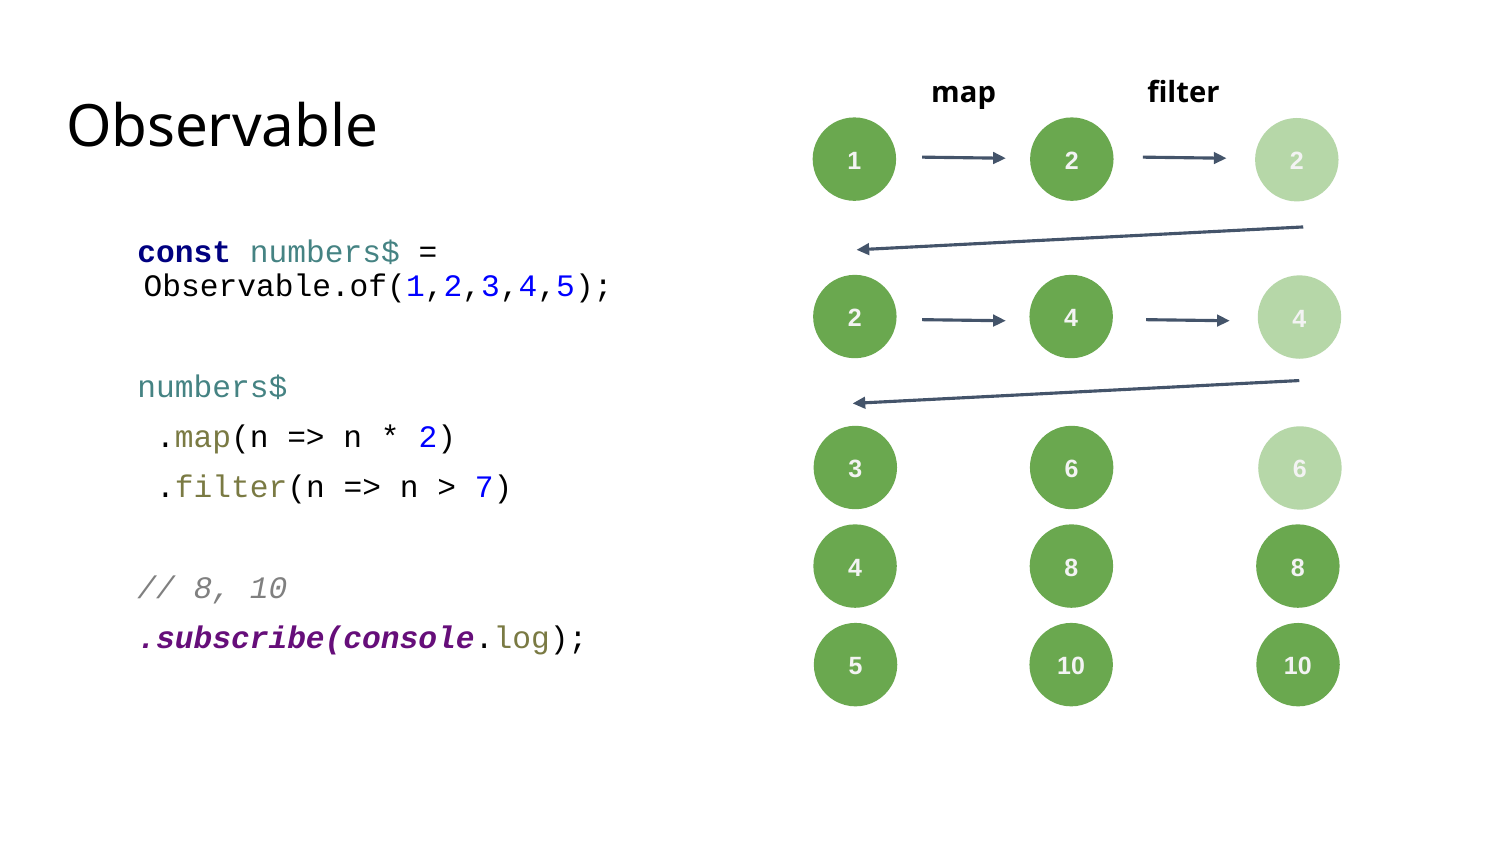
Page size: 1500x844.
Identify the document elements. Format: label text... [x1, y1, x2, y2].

text_box 5 [813, 622, 898, 707]
text_box 3 [813, 425, 898, 510]
text_box 4 [1029, 274, 1113, 359]
text_box 4 [813, 524, 897, 608]
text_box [852, 380, 1300, 404]
text_box 2 [1255, 117, 1339, 202]
text_box 8 [1256, 524, 1340, 608]
text_box map [897, 58, 1031, 116]
text_box 4 [1257, 275, 1342, 359]
text_box 10 [1029, 622, 1113, 707]
text_box 2 [1030, 117, 1114, 201]
text_box 2 [813, 274, 897, 359]
text_box 1 [812, 117, 897, 201]
text_box 10 [1256, 622, 1340, 707]
text_box const numbers$ = Observable.of(1,2,3,4,5); numbers$ .map(n => n * 2) .filter(n => n > 7) // 8, 10 .subscribe(console.log); [103, 224, 788, 760]
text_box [994, 159, 1006, 165]
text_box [856, 226, 1304, 251]
text_box 8 [1029, 524, 1114, 608]
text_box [1143, 159, 1213, 165]
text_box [922, 159, 993, 165]
text_box 6 [1029, 425, 1114, 510]
text_box 6 [1258, 426, 1342, 510]
title Observable [51, 72, 1449, 167]
text_box filter [1113, 58, 1254, 116]
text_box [1215, 160, 1225, 165]
